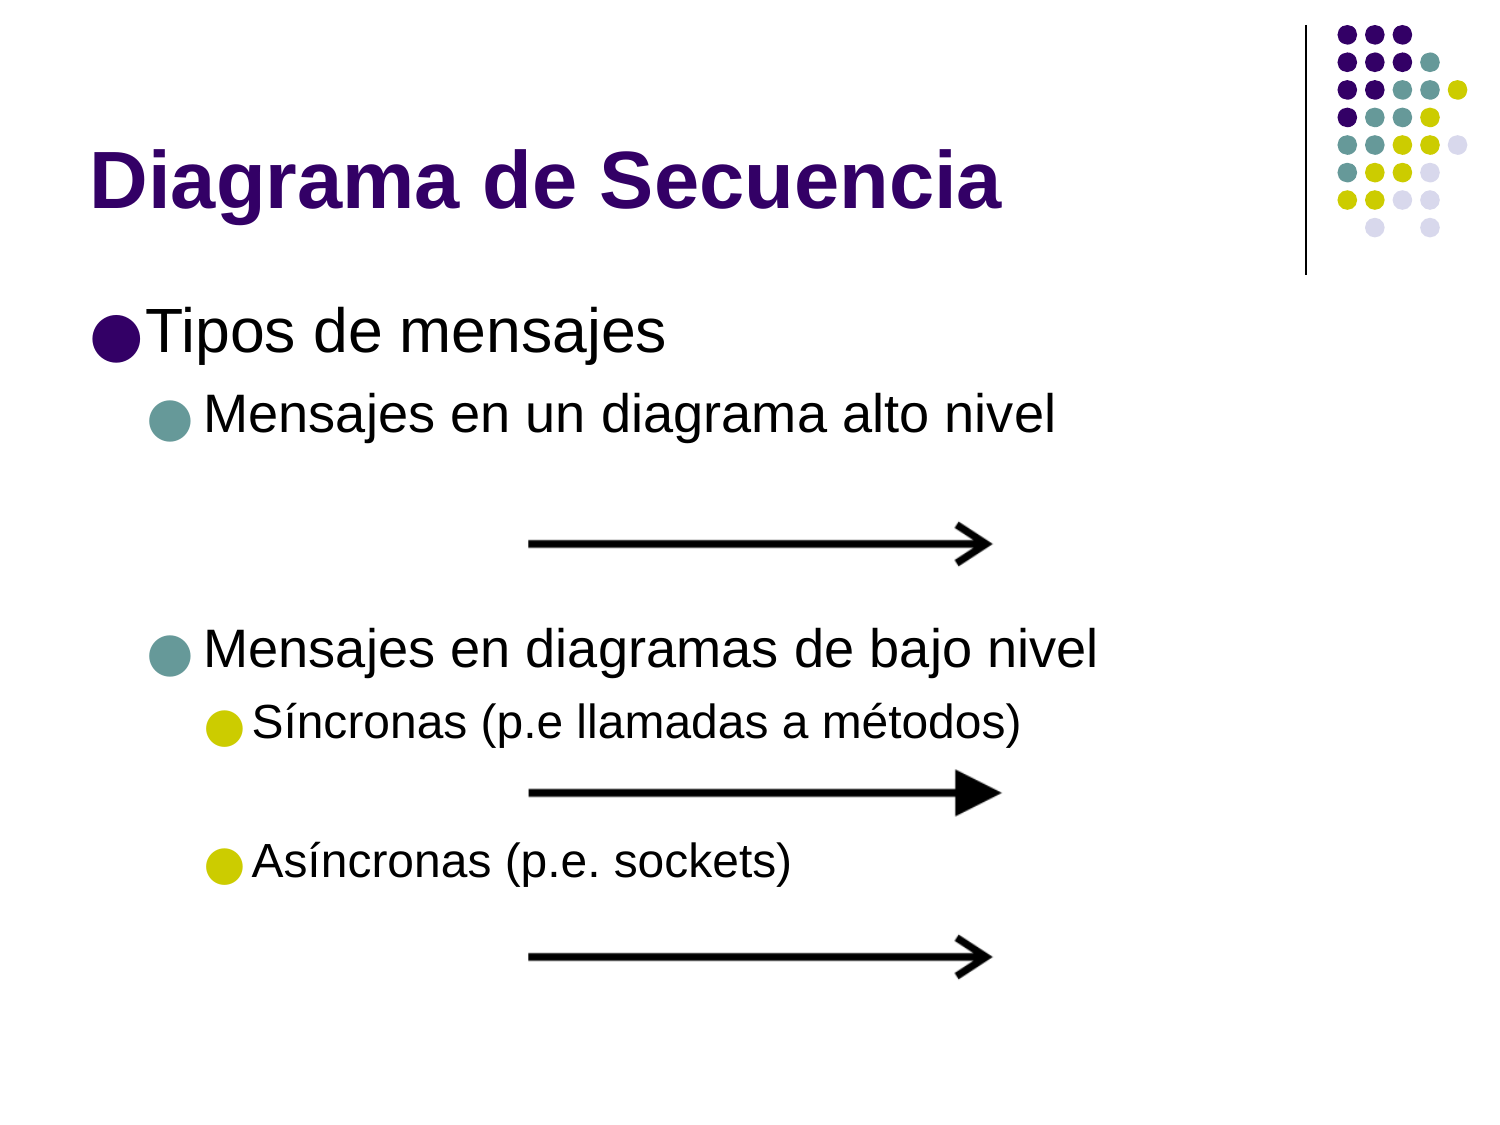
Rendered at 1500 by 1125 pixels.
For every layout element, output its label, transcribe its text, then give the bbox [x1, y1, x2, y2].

picture [513, 916, 1011, 1004]
text_box Diagrama de Secuencia [74, 20, 1313, 233]
text_box Tipos de mensajes Mensajes en un diagrama alto nivel Mensajes en diagramas de bajo nivel Síncronas (p.e llamadas a métodos) Asíncronas (p.e. sockets) [74, 281, 1425, 1006]
picture [513, 751, 1022, 840]
picture [513, 503, 1011, 590]
